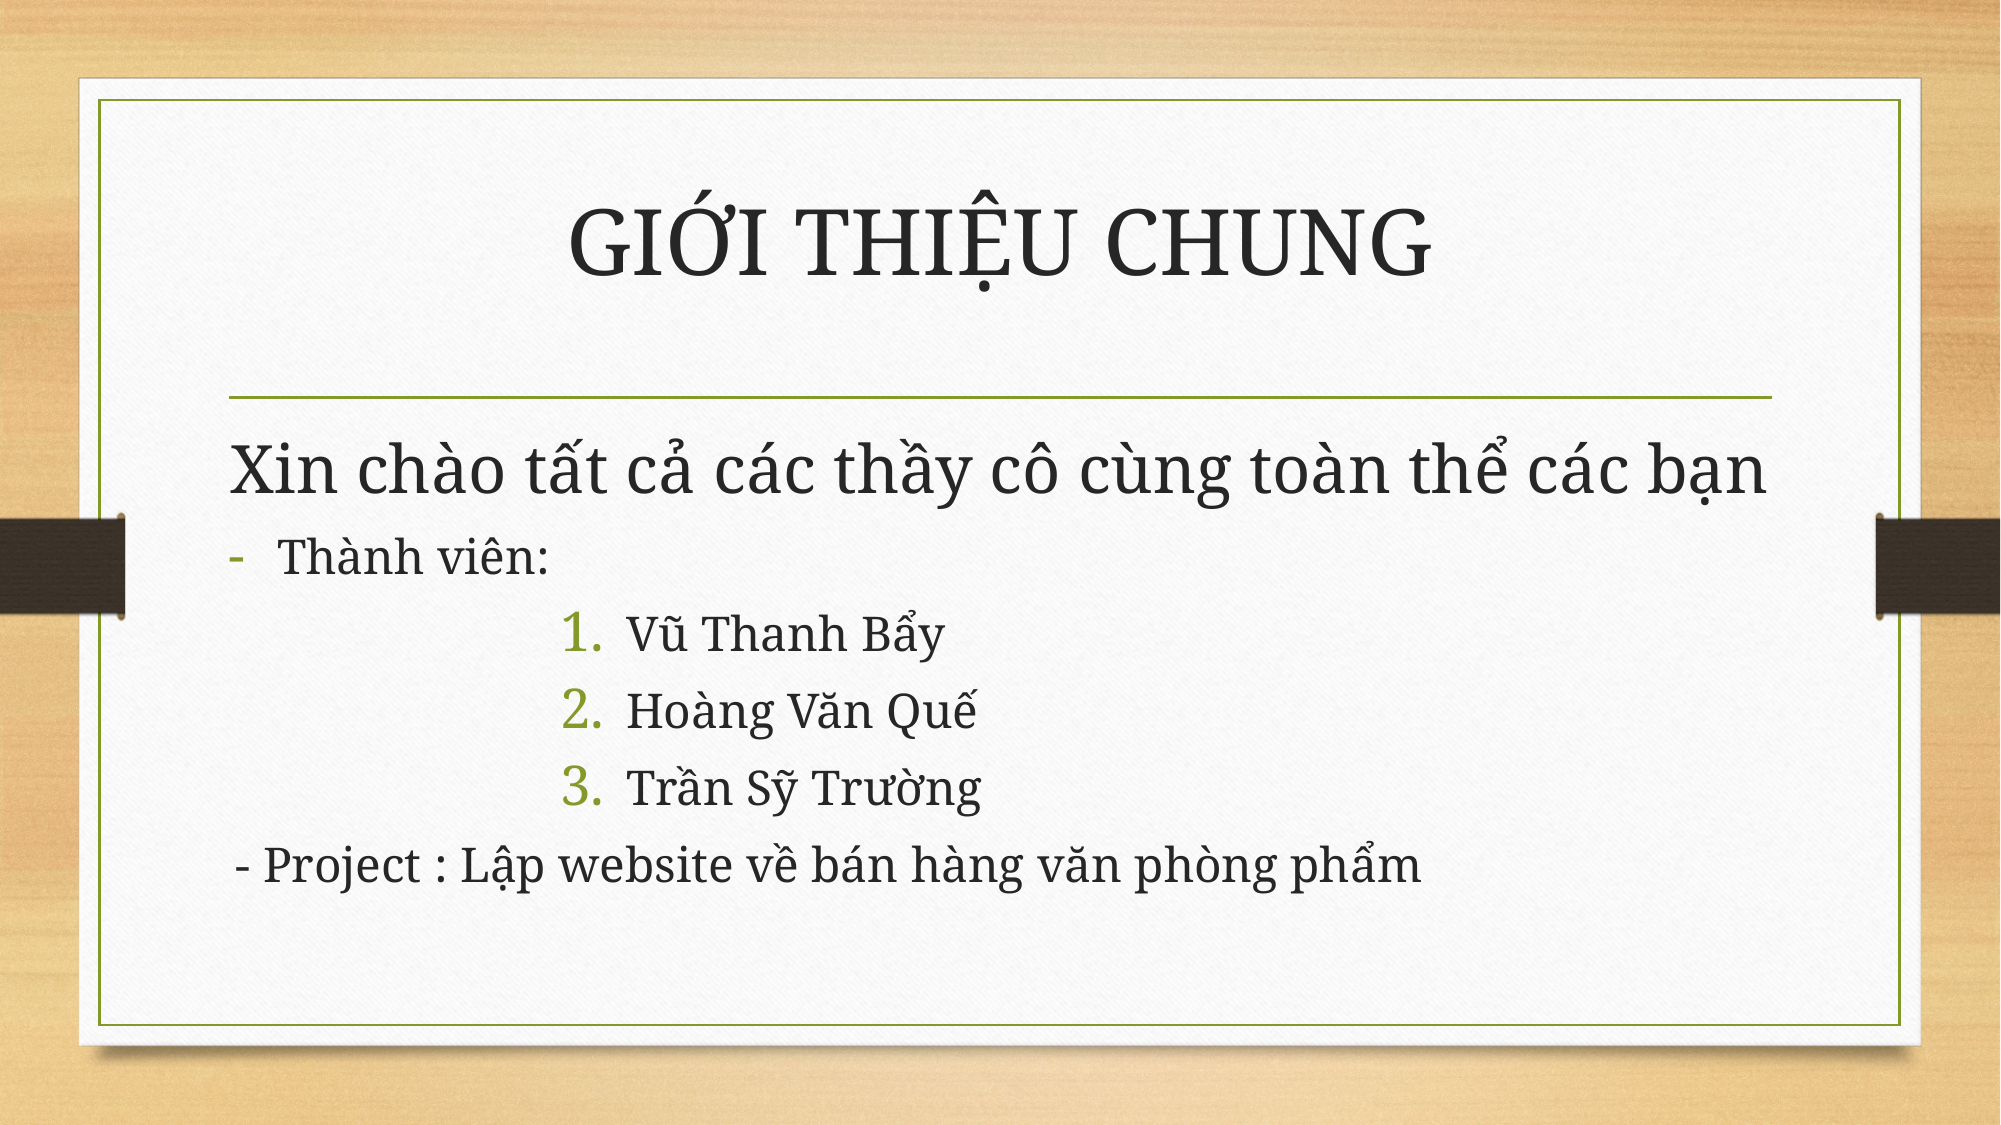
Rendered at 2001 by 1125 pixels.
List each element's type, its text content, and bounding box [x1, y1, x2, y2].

picture [0, 0, 2001, 1125]
title GIỚI THIỆU CHUNG [212, 131, 1788, 346]
list Xin chào tất cả các thầy cô cùng toàn thể các bạn Thành viên: Vũ Thanh Bẩy Hoàng Văn Quế Trần Sỹ Trường - Project : Lập website về bán hàng văn phòng phẩm [212, 419, 1788, 964]
